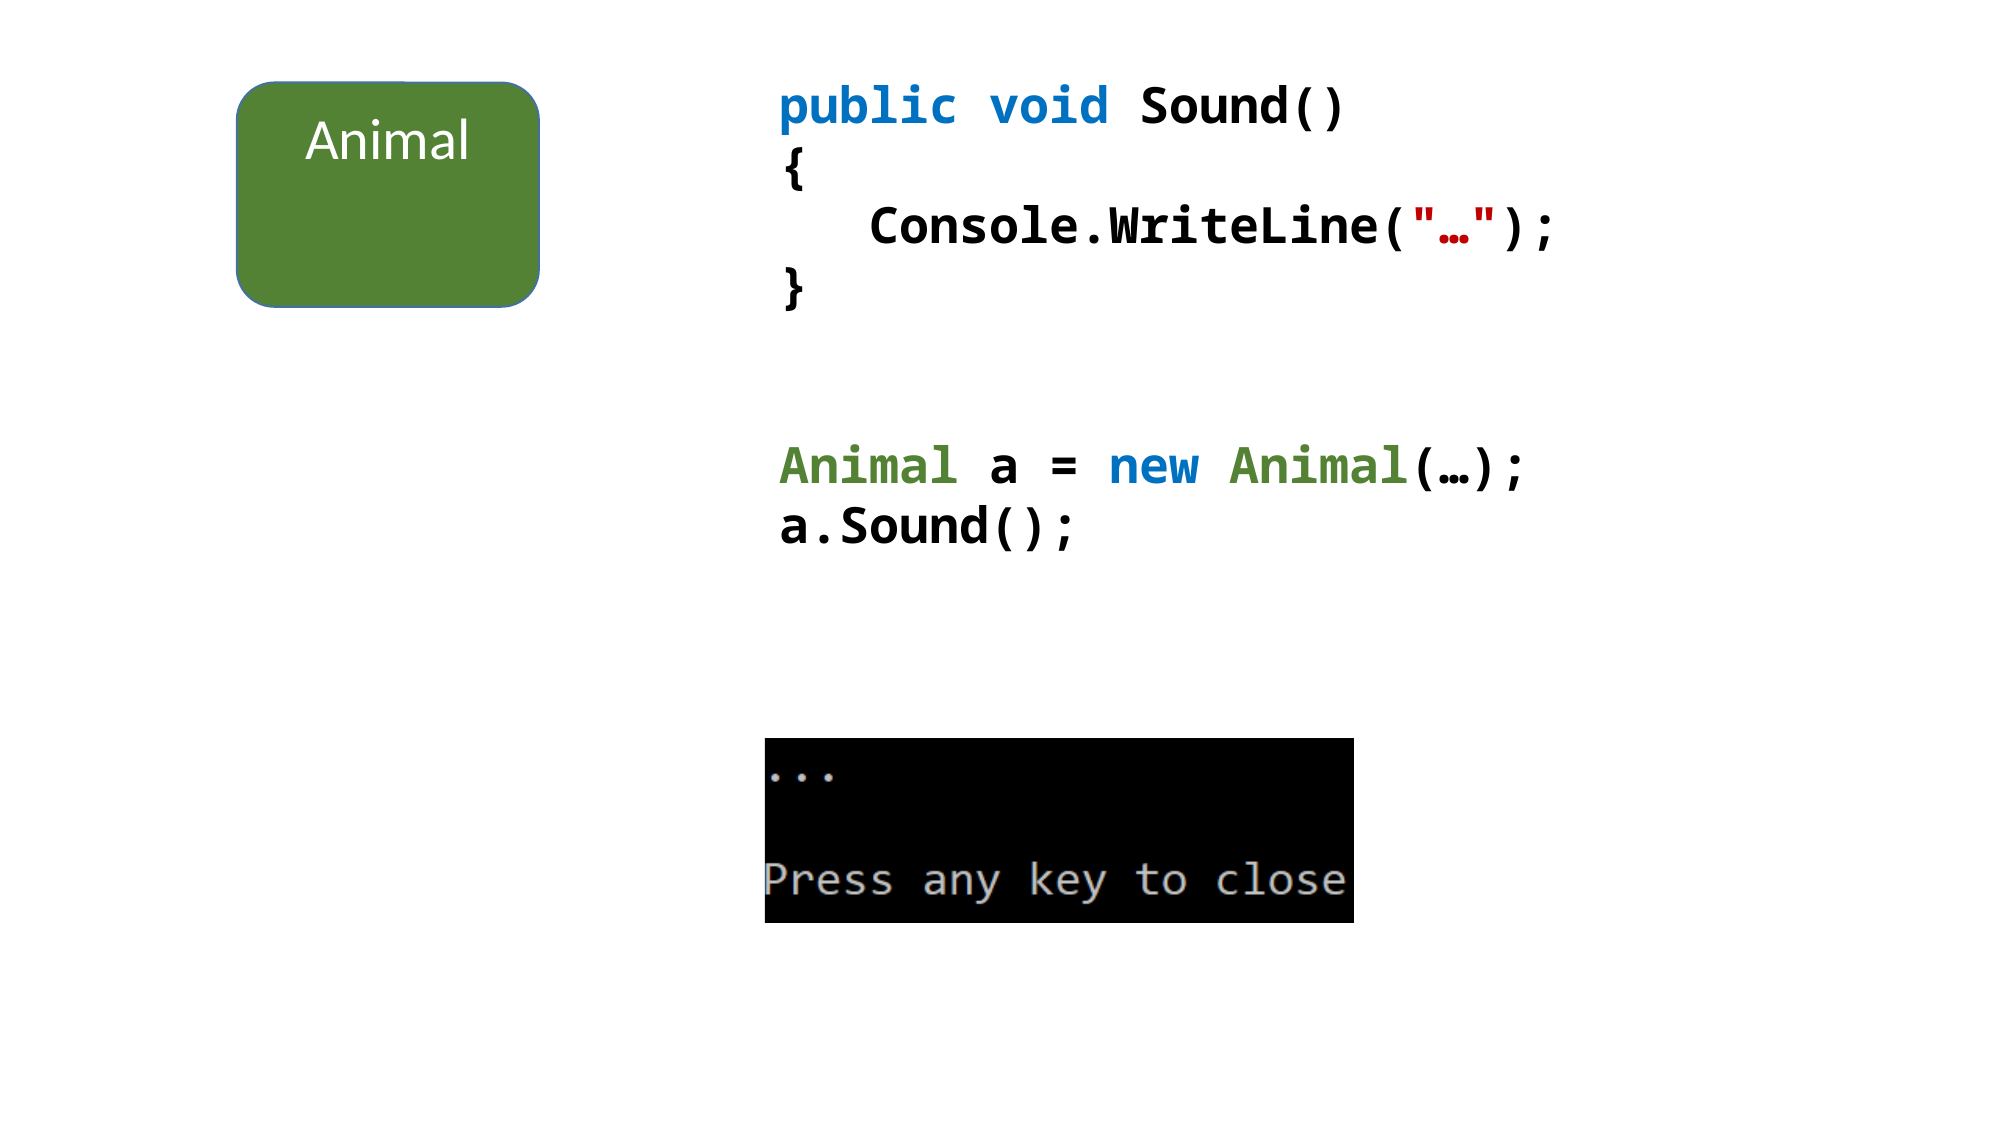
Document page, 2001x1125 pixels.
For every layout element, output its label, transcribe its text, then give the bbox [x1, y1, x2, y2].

text_box public void Sound() { Console.WriteLine("…"); } Animal a = new Animal(…); a.Sound(); [764, 65, 1754, 621]
text_box Animal [235, 81, 540, 308]
picture [764, 738, 1354, 923]
